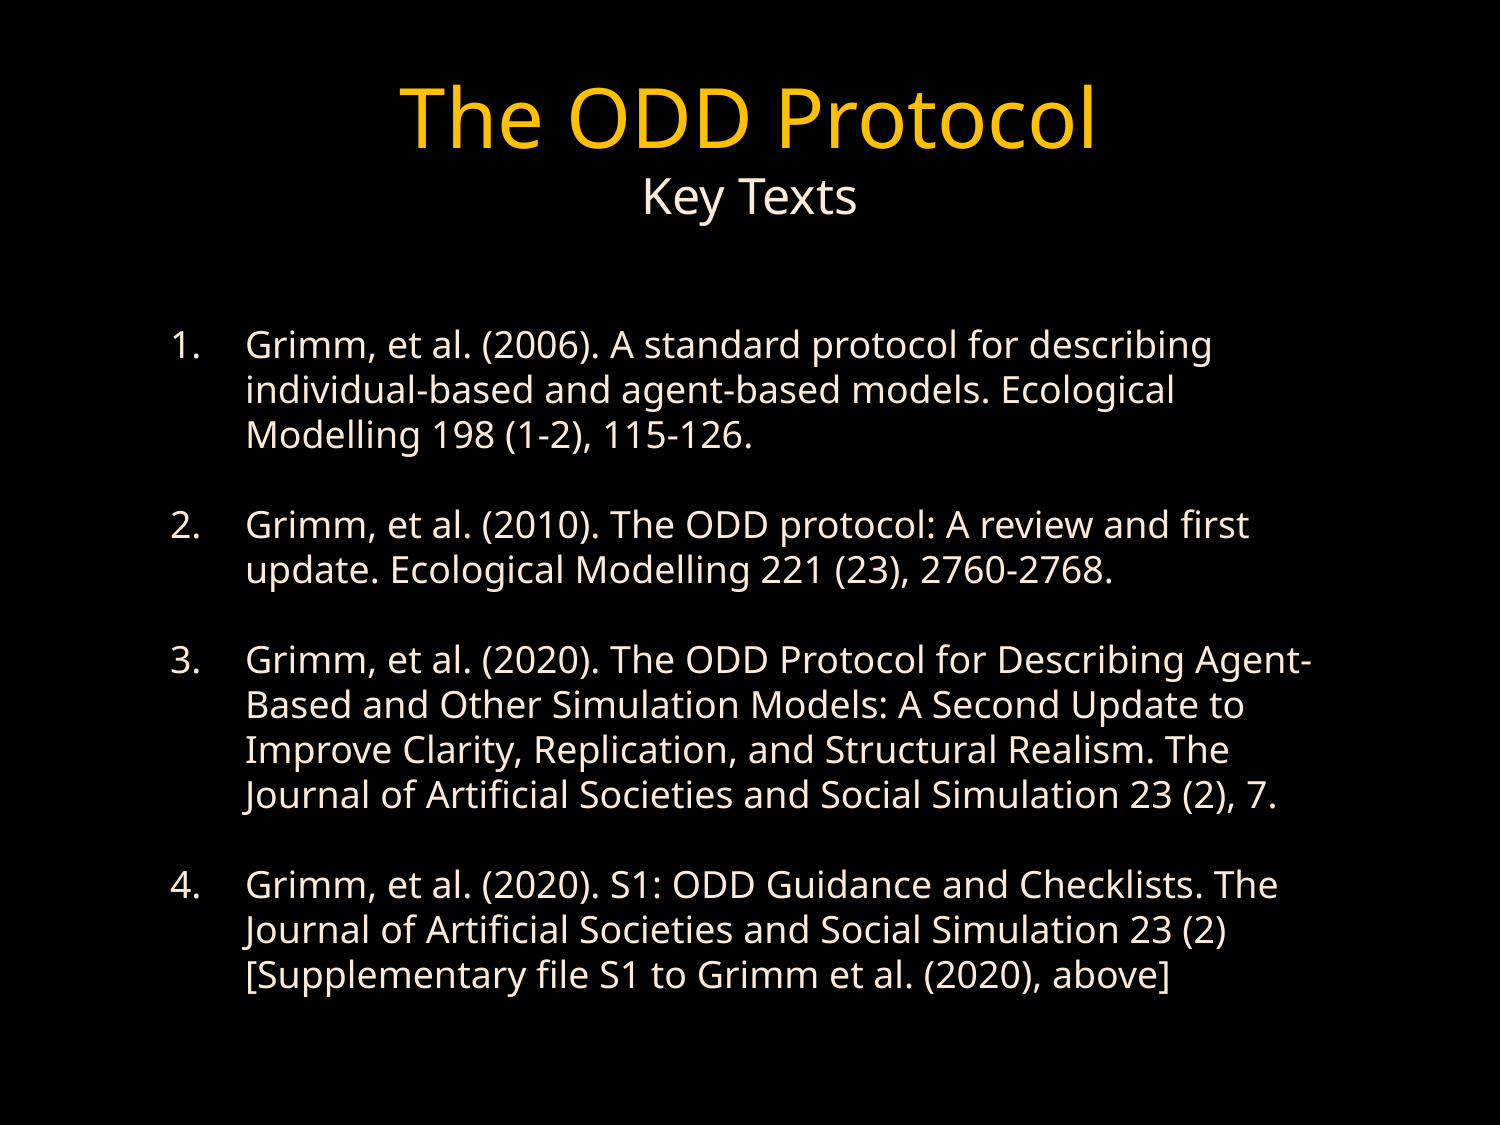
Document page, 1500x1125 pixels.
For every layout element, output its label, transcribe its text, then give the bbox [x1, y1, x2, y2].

text_box Grimm, et al. (2006). A standard protocol for describing individual-based and agent-based models. Ecological Modelling 198 (1-2), 115-126. Grimm, et al. (2010). The ODD protocol: A review and first update. Ecological Modelling 221 (23), 2760-2768. Grimm, et al. (2020). The ODD Protocol for Describing Agent-Based and Other Simulation Models: A Second Update to Improve Clarity, Replication, and Structural Realism. The Journal of Artificial Societies and Social Simulation 23 (2), 7. Grimm, et al. (2020). S1: ODD Guidance and Checklists. The Journal of Artificial Societies and Social Simulation 23 (2) [Supplementary file S1 to Grimm et al. (2020), above] [155, 313, 1345, 1049]
title The ODD Protocol Key Texts [0, 3, 1500, 286]
